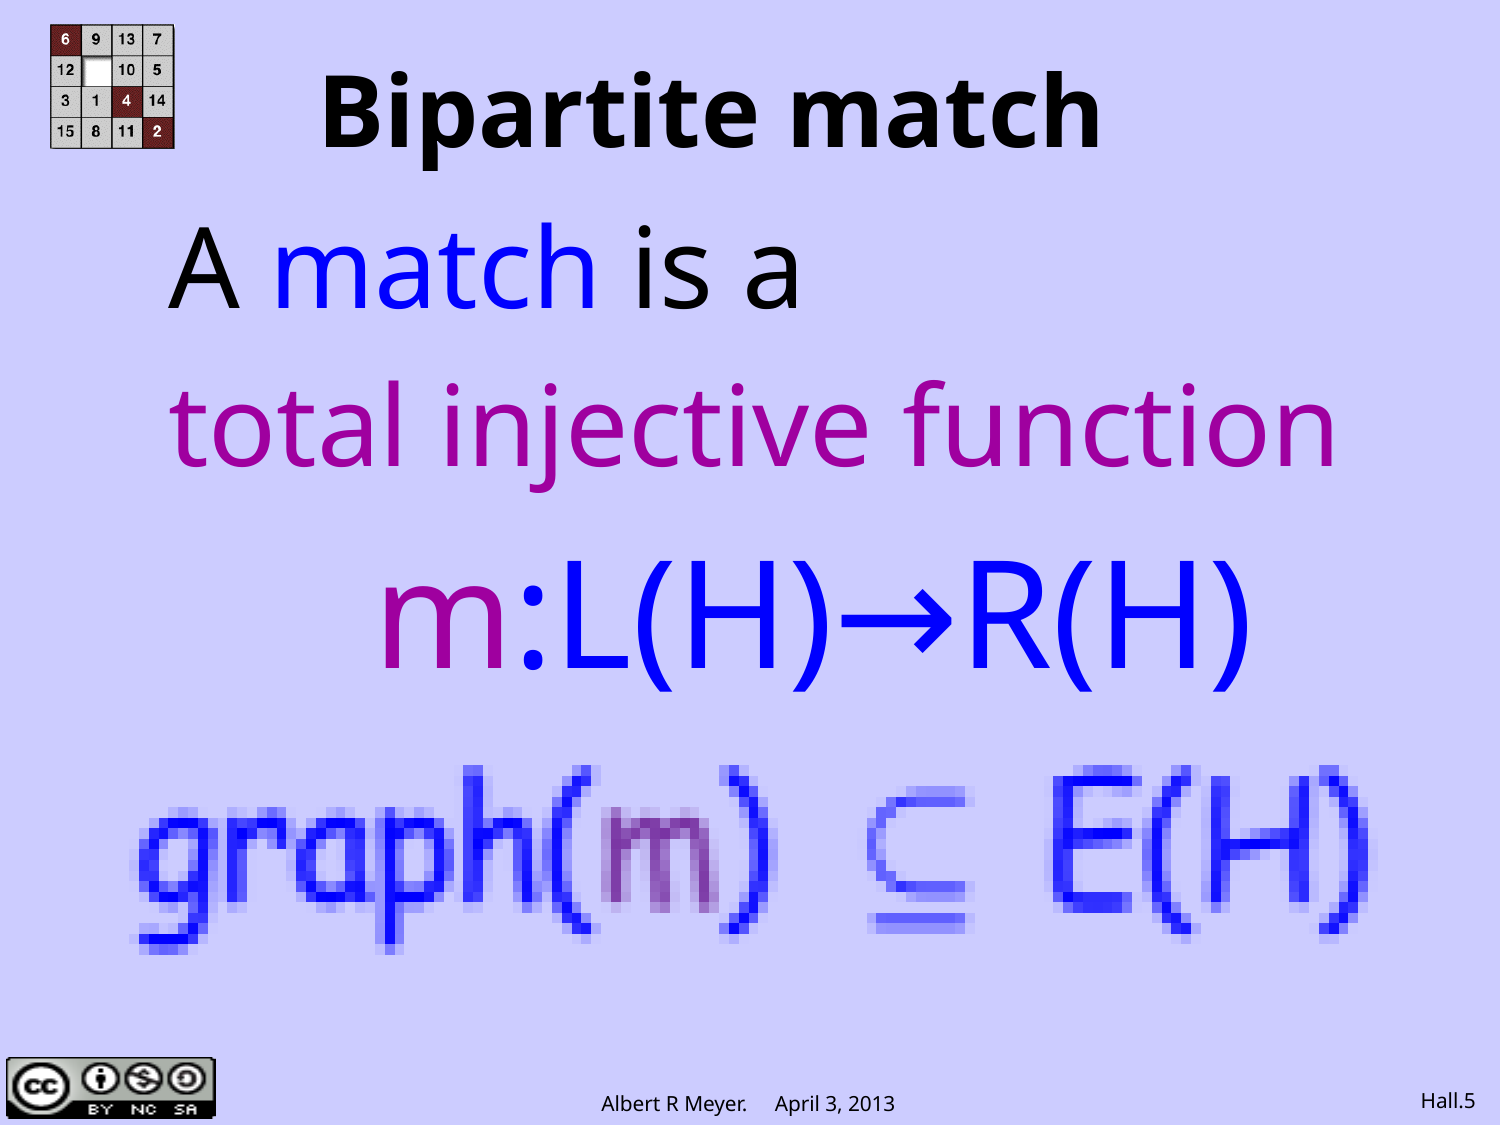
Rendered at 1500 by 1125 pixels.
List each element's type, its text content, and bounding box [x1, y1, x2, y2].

text_box A match is a total injective function m:L(H)→R(H) [153, 188, 1357, 732]
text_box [109, 733, 1379, 968]
picture [6, 1057, 216, 1119]
text_box Bipartite match [302, 8, 1344, 206]
picture [50, 24, 175, 149]
title [345, 0, 1377, 188]
slide_number Hall.5 [1247, 1079, 1491, 1121]
